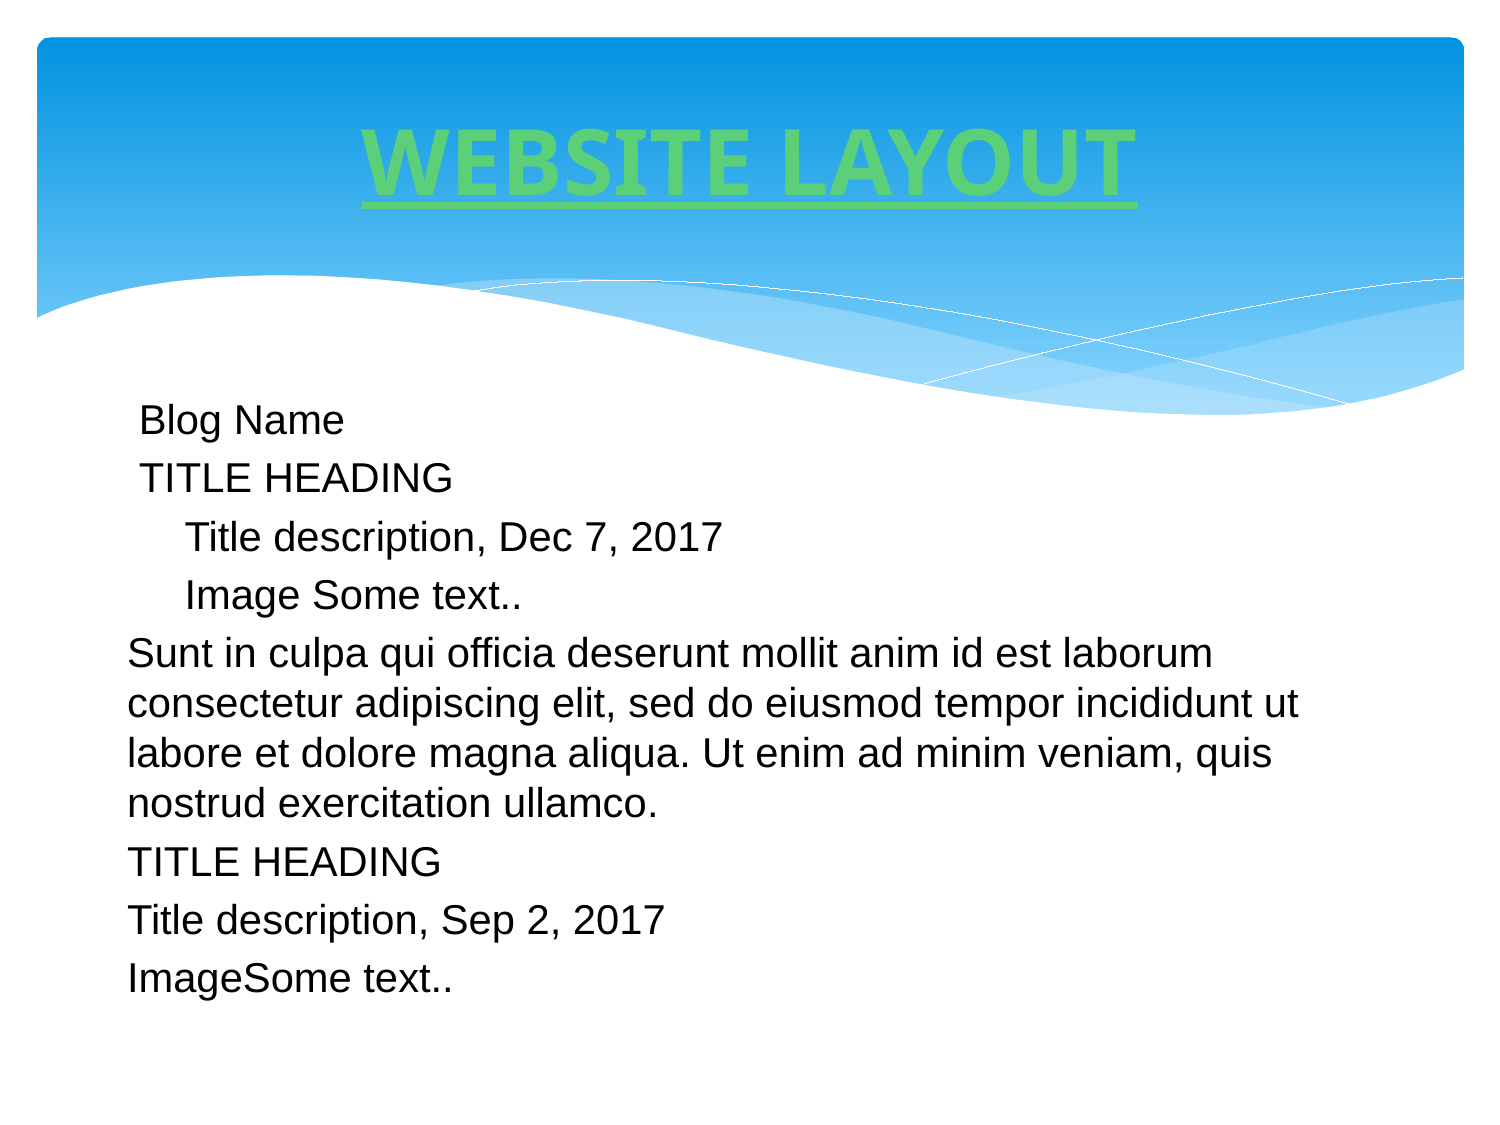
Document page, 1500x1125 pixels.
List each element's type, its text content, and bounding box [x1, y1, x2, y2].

list Blog Name TITLE HEADING Title description, Dec 7, 2017 Image Some text.. Sunt in culpa qui officia deserunt mollit anim id est laborum consectetur adipiscing elit, sed do eiusmod tempor incididunt ut labore et dolore magna aliqua. Ut enim ad minim veniam, quis nostrud exercitation ullamco. TITLE HEADING Title description, Sep 2, 2017 ImageSome text.. [112, 385, 1359, 1070]
title WEBSITE LAYOUT [75, 55, 1425, 261]
